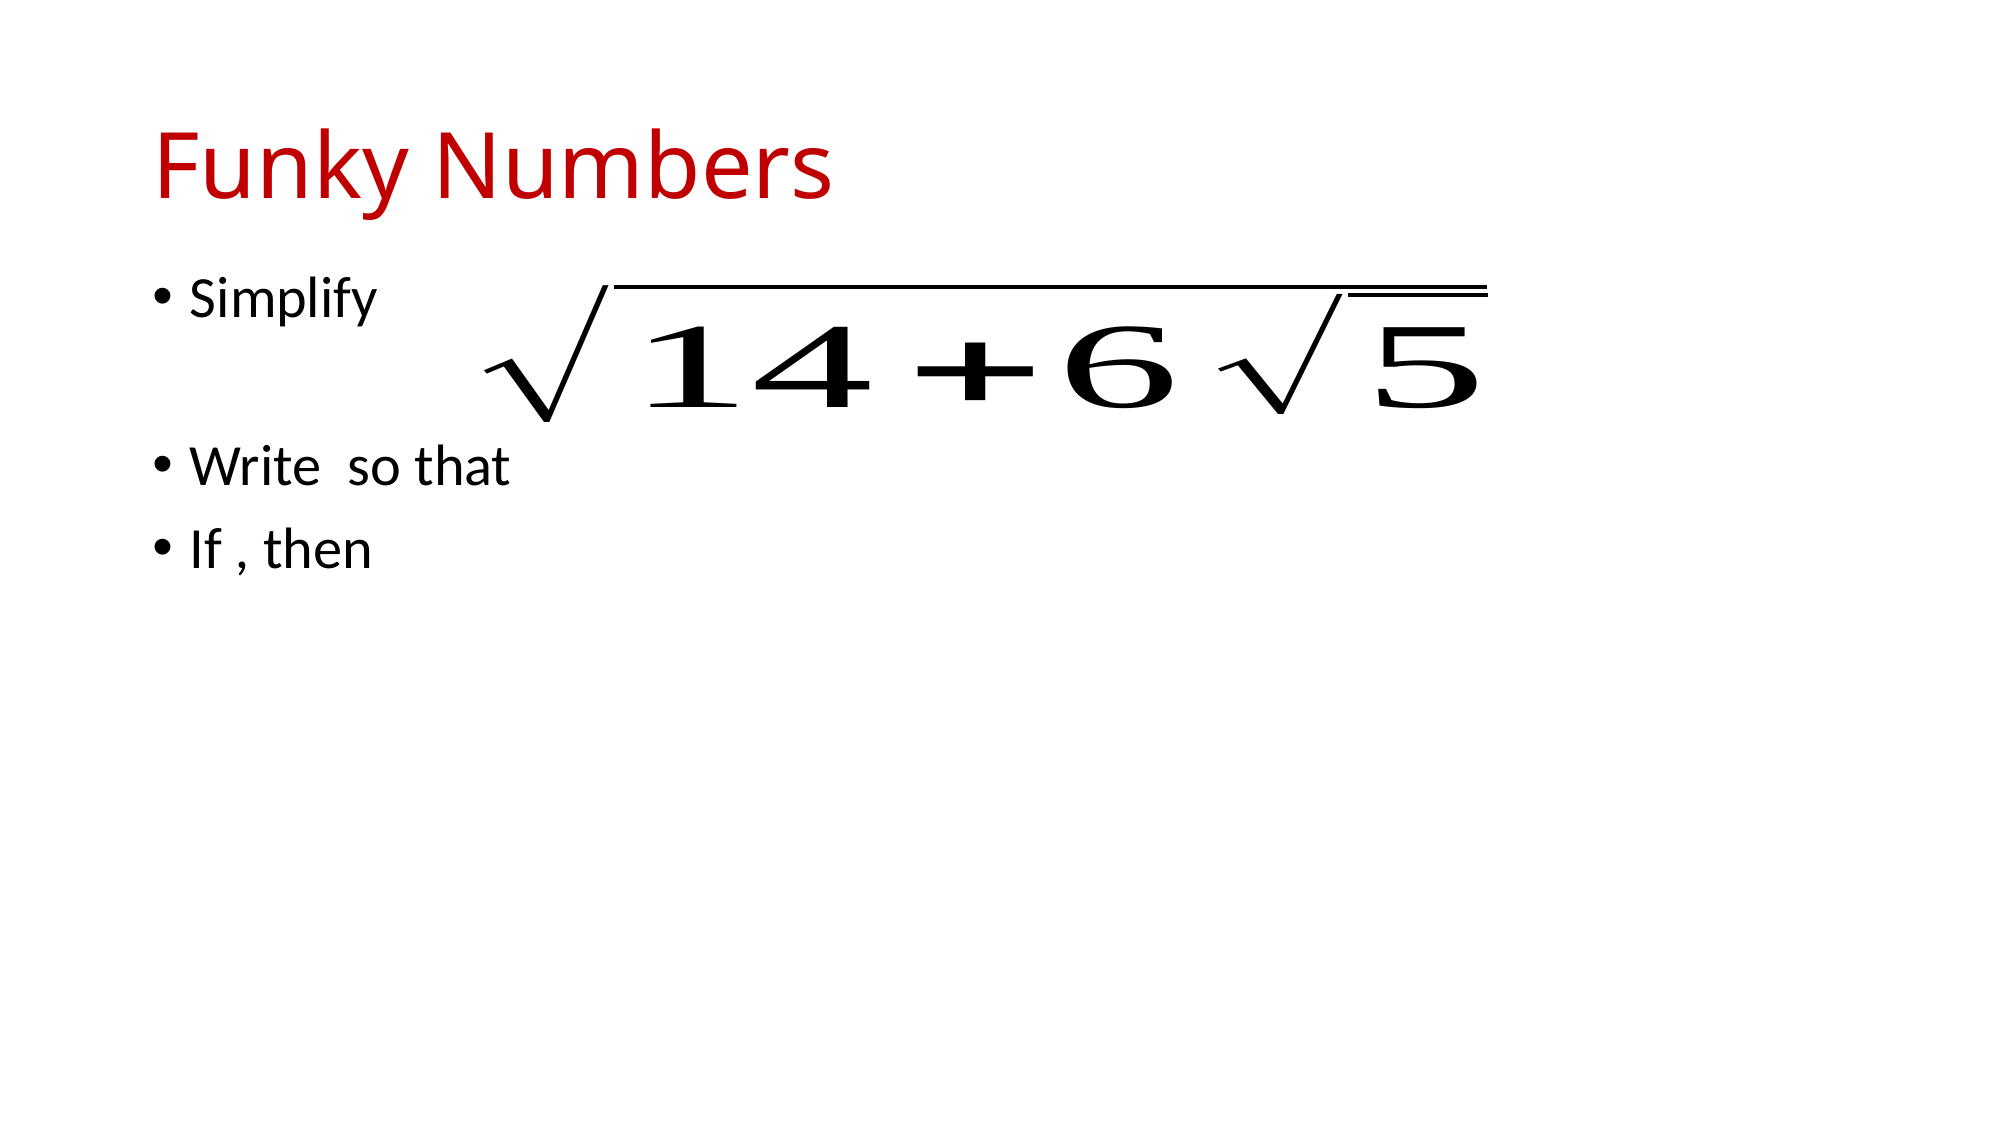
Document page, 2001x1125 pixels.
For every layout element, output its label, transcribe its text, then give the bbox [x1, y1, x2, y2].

title Funky Numbers [137, 59, 1906, 278]
